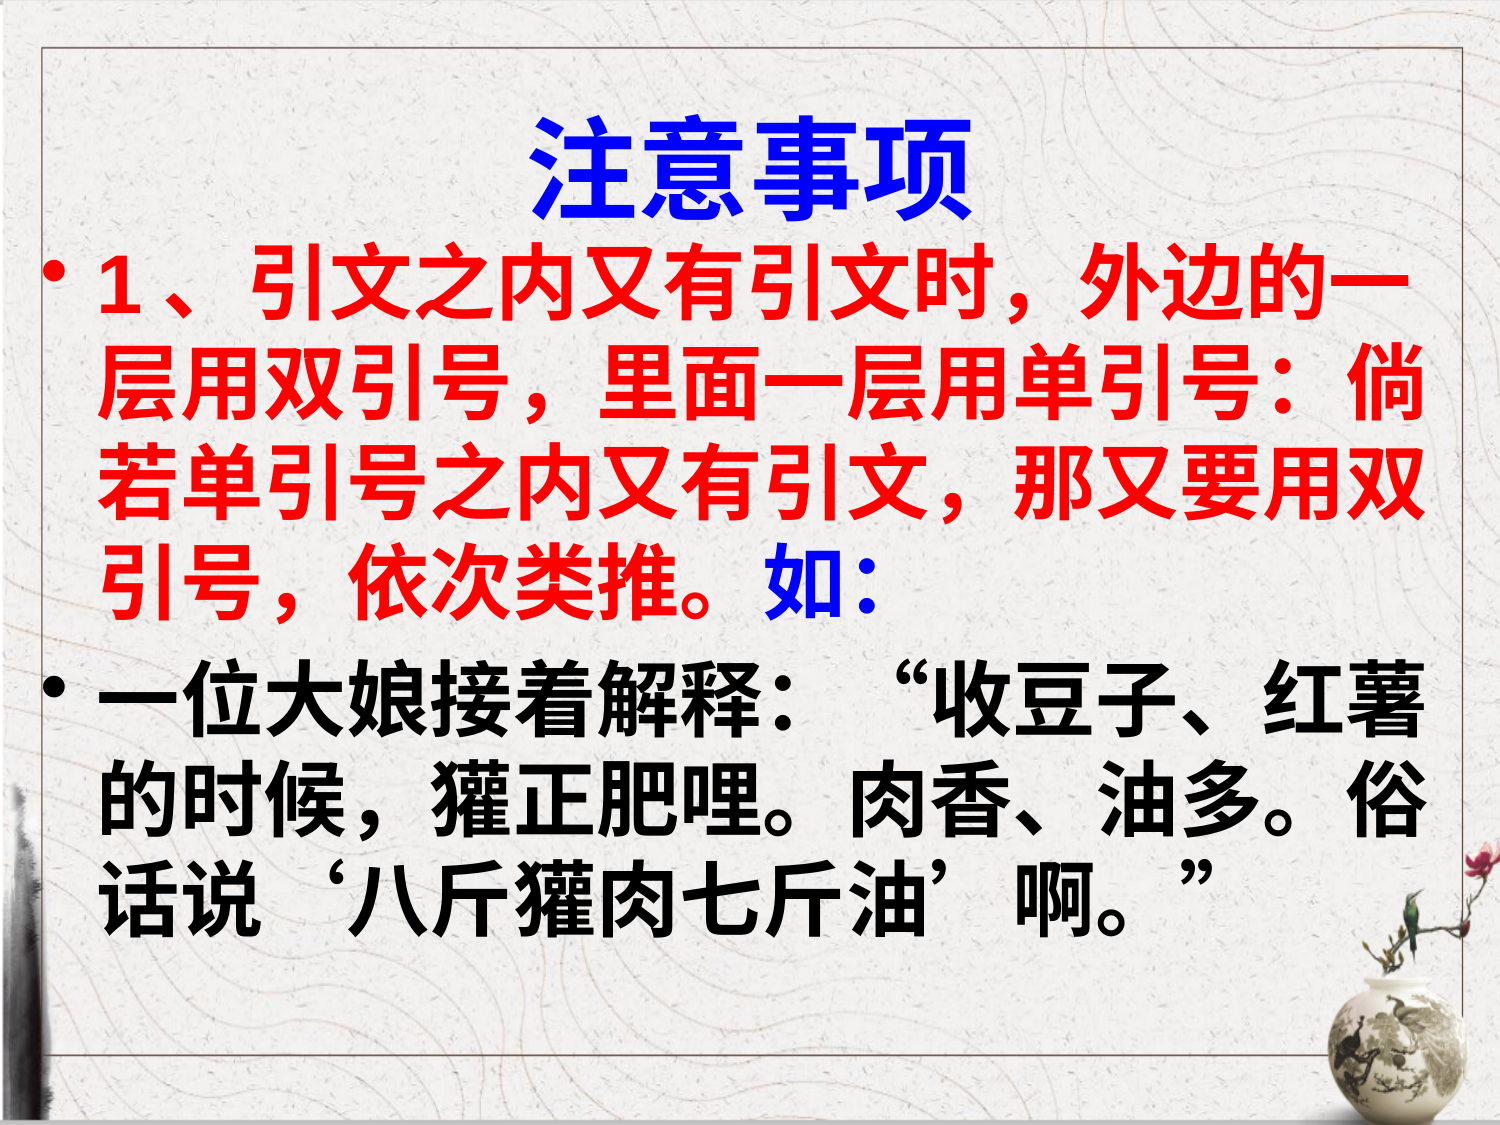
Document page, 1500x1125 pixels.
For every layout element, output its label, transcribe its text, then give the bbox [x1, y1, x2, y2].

list 1、引文之内又有引文时，外边的一层用双引号，里面一层用单引号：倘若单引号之内又有引文，那又要用双引号，依次类推。如： 一位大娘接着解释：“收豆子、红薯的时候，獾正肥哩。肉香、油多。俗话说‘八斤獾肉七斤油’啊。” [25, 222, 1499, 1067]
picture [0, 0, 1500, 1125]
title 注意事项 [74, 63, 1426, 269]
